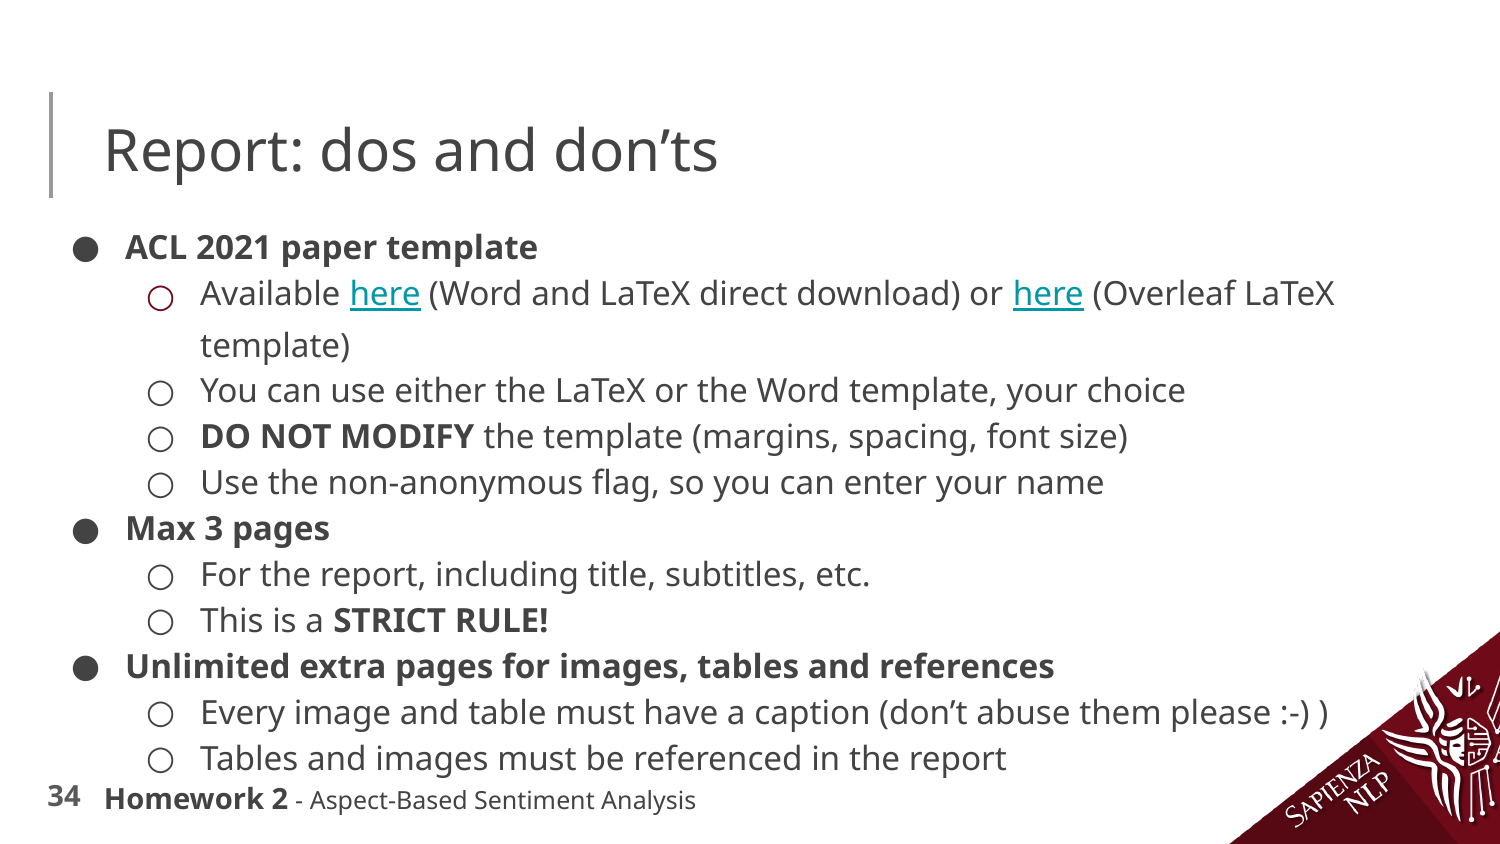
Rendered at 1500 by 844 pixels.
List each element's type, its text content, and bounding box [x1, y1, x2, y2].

picture [1229, 631, 1500, 844]
title Homework 2 - Aspect-Based Sentiment Analysis [89, 764, 1230, 830]
title Report: dos and don’ts [89, 98, 1449, 192]
text_box ACL 2021 paper template Available here (Word and LaTeX direct download) or here (Overleaf LaTeX template) You can use either the LaTeX or the Word template, your choice DO NOT MODIFY the template (margins, spacing, font size) Use the non-anonymous flag, so you can enter your name Max 3 pages For the report, including title, subtitles, etc. This is a STRICT RULE! Unlimited extra pages for images, tables and references Every image and table must have a caption (don’t abuse them please :-) ) Tables and images must be referenced in the report [35, 204, 1433, 698]
